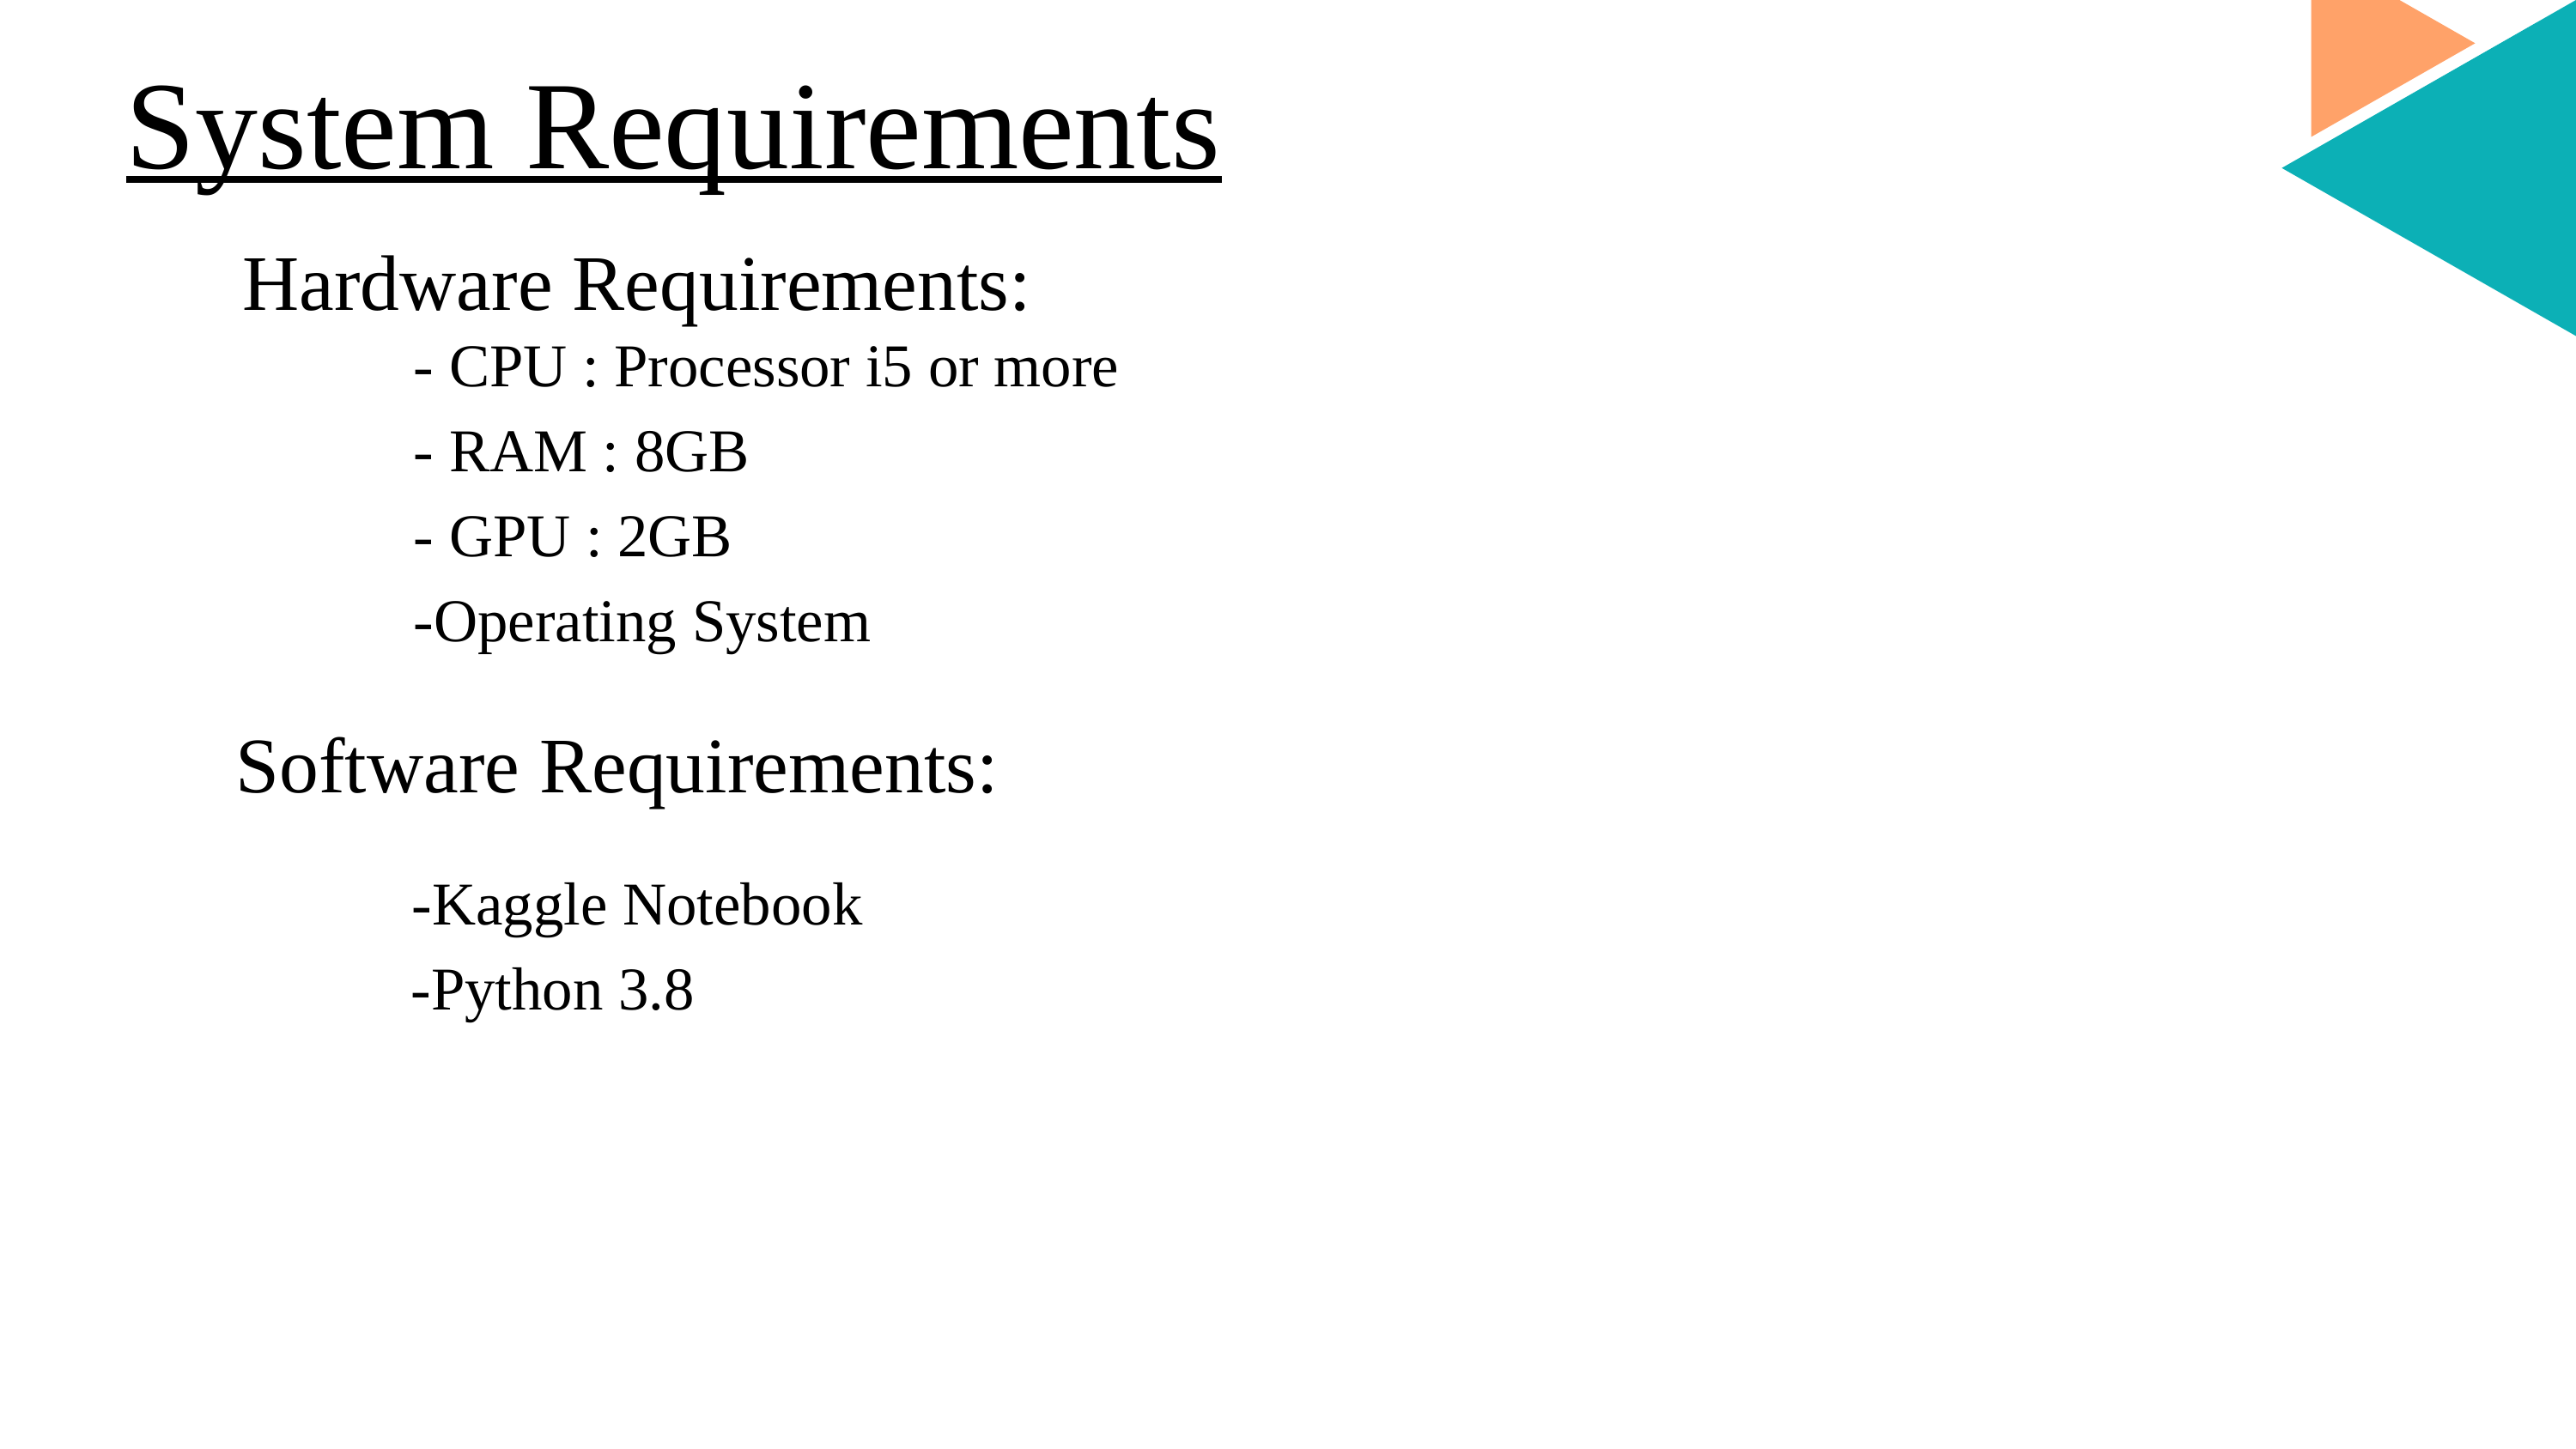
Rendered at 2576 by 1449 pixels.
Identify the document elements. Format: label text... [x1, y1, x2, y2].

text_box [2299, 0, 2488, 126]
text_box System Requirements [96, 18, 1251, 195]
text_box Software Requirements: [140, 678, 1096, 809]
text_box Hardware Requirements: [137, 196, 1139, 326]
text_box -Kaggle Notebook -Python 3.8 [380, 852, 896, 1022]
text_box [2260, 21, 2576, 316]
text_box - CPU : Processor i5 or more - RAM : 8GB - GPU : 2GB -Operating System [413, 313, 1145, 654]
